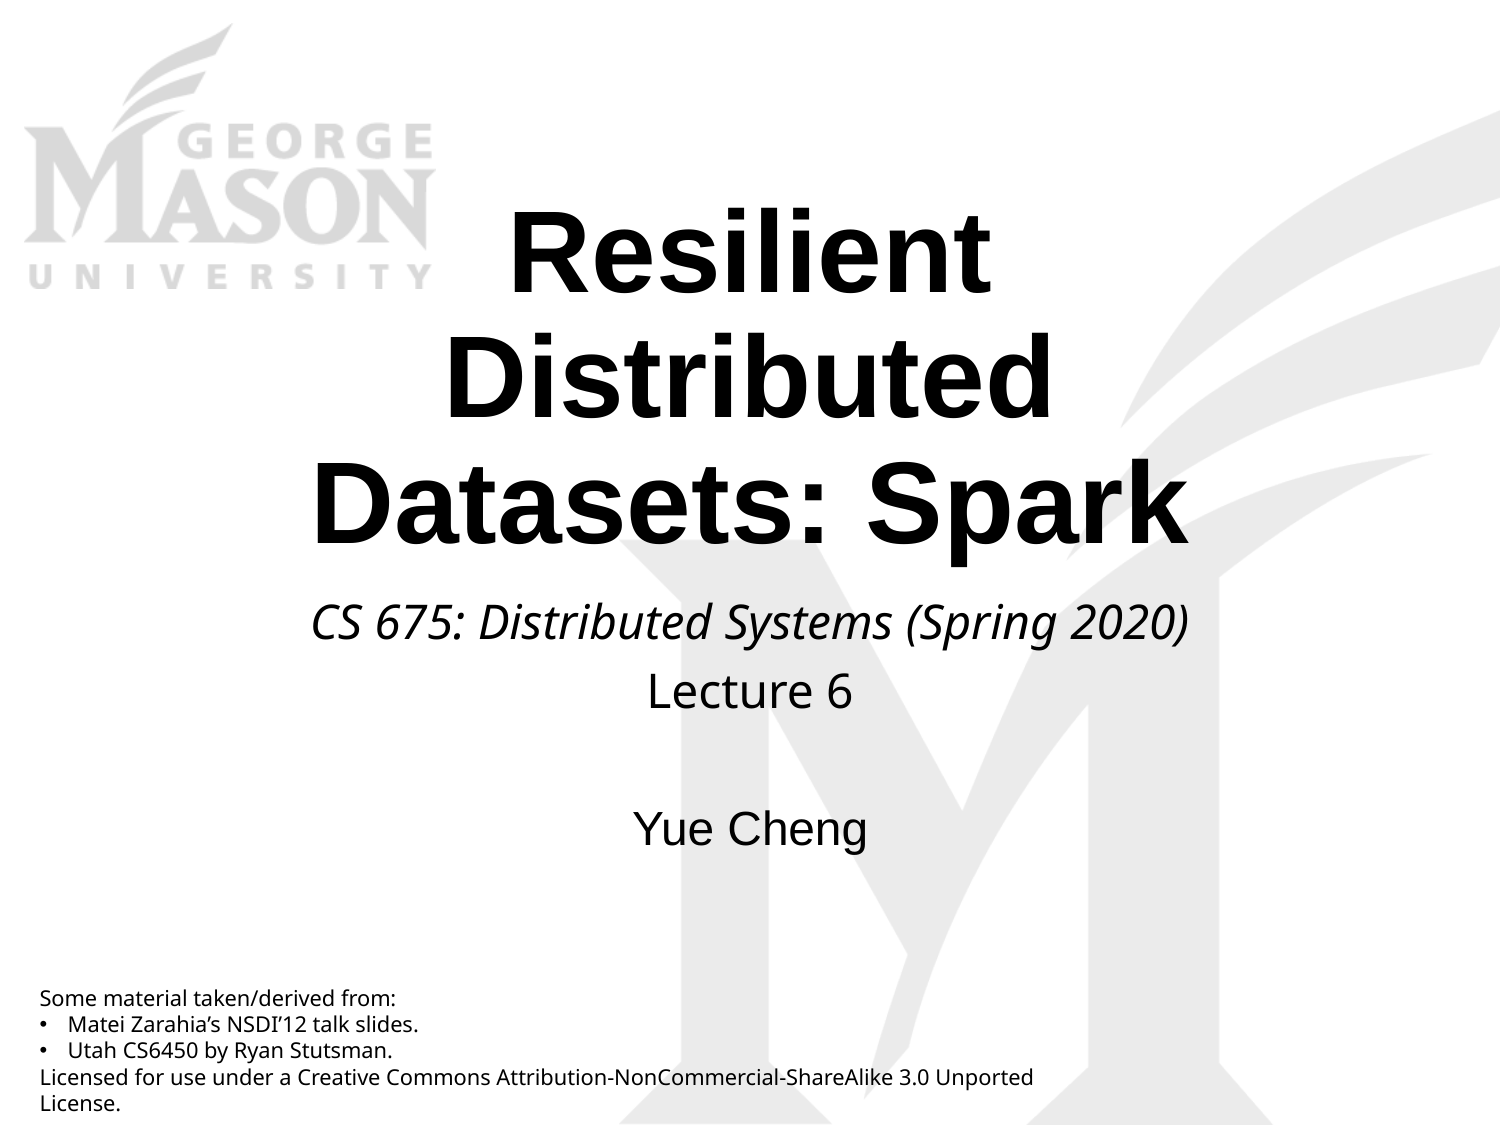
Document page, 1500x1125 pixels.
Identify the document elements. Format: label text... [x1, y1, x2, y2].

subtitle CS 675: Distributed Systems (Spring 2020) Lecture 6 Yue Cheng [187, 590, 619, 864]
text_box Some material taken/derived from: Matei Zarahia’s NSDI’12 talk slides. Utah CS6450 by Ryan Stutsman. Licensed for use under a Creative Commons Attribution-NonCommercial-ShareAlike 3.0 Unported License. [24, 977, 619, 1124]
picture [619, 6, 1500, 1125]
picture [24, 23, 436, 289]
title Resilient Distributed Datasets: Spark [187, 184, 619, 576]
